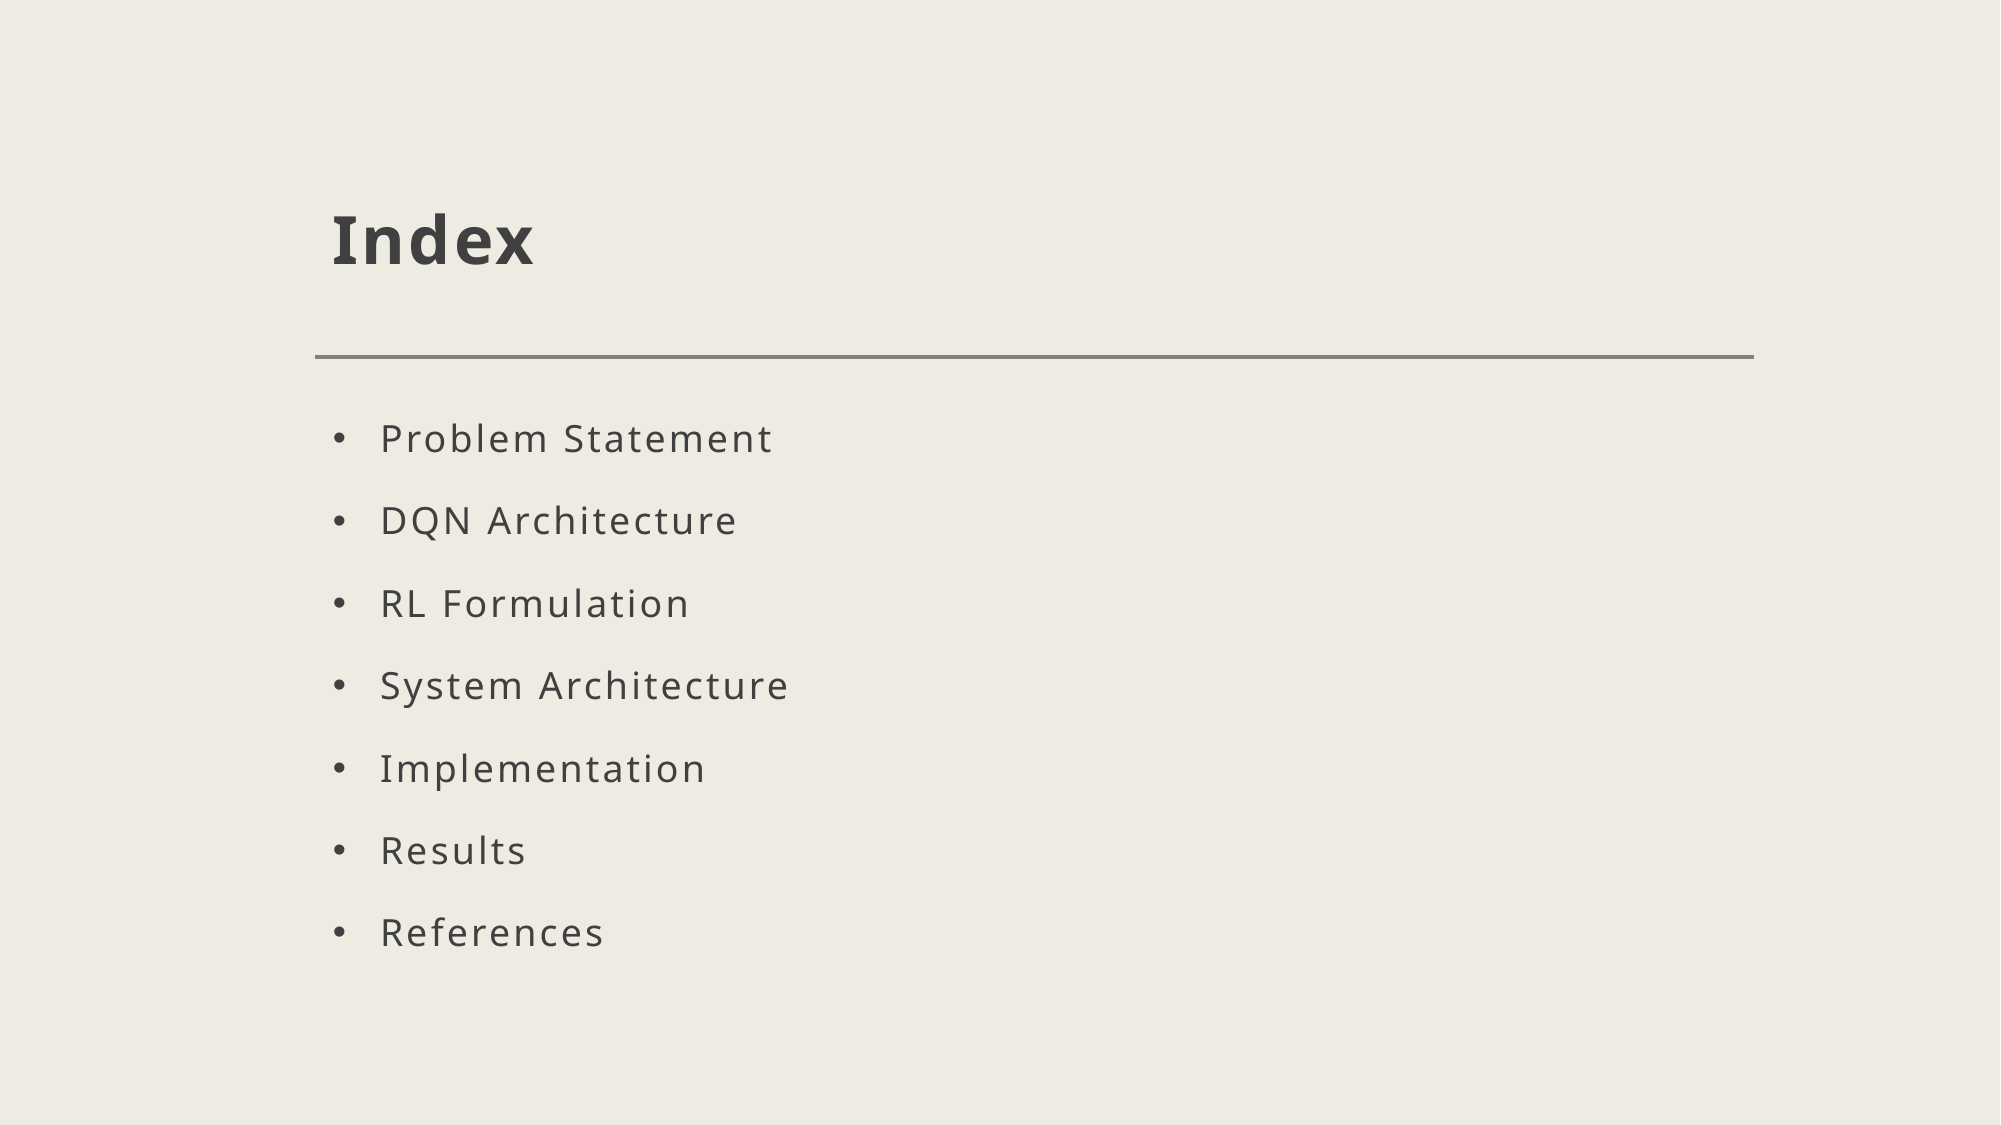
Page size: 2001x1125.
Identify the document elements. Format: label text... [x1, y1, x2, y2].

title Index [315, 72, 1754, 294]
list Problem Statement DQN Architecture RL Formulation System Architecture Implementation Results References [315, 379, 1754, 979]
